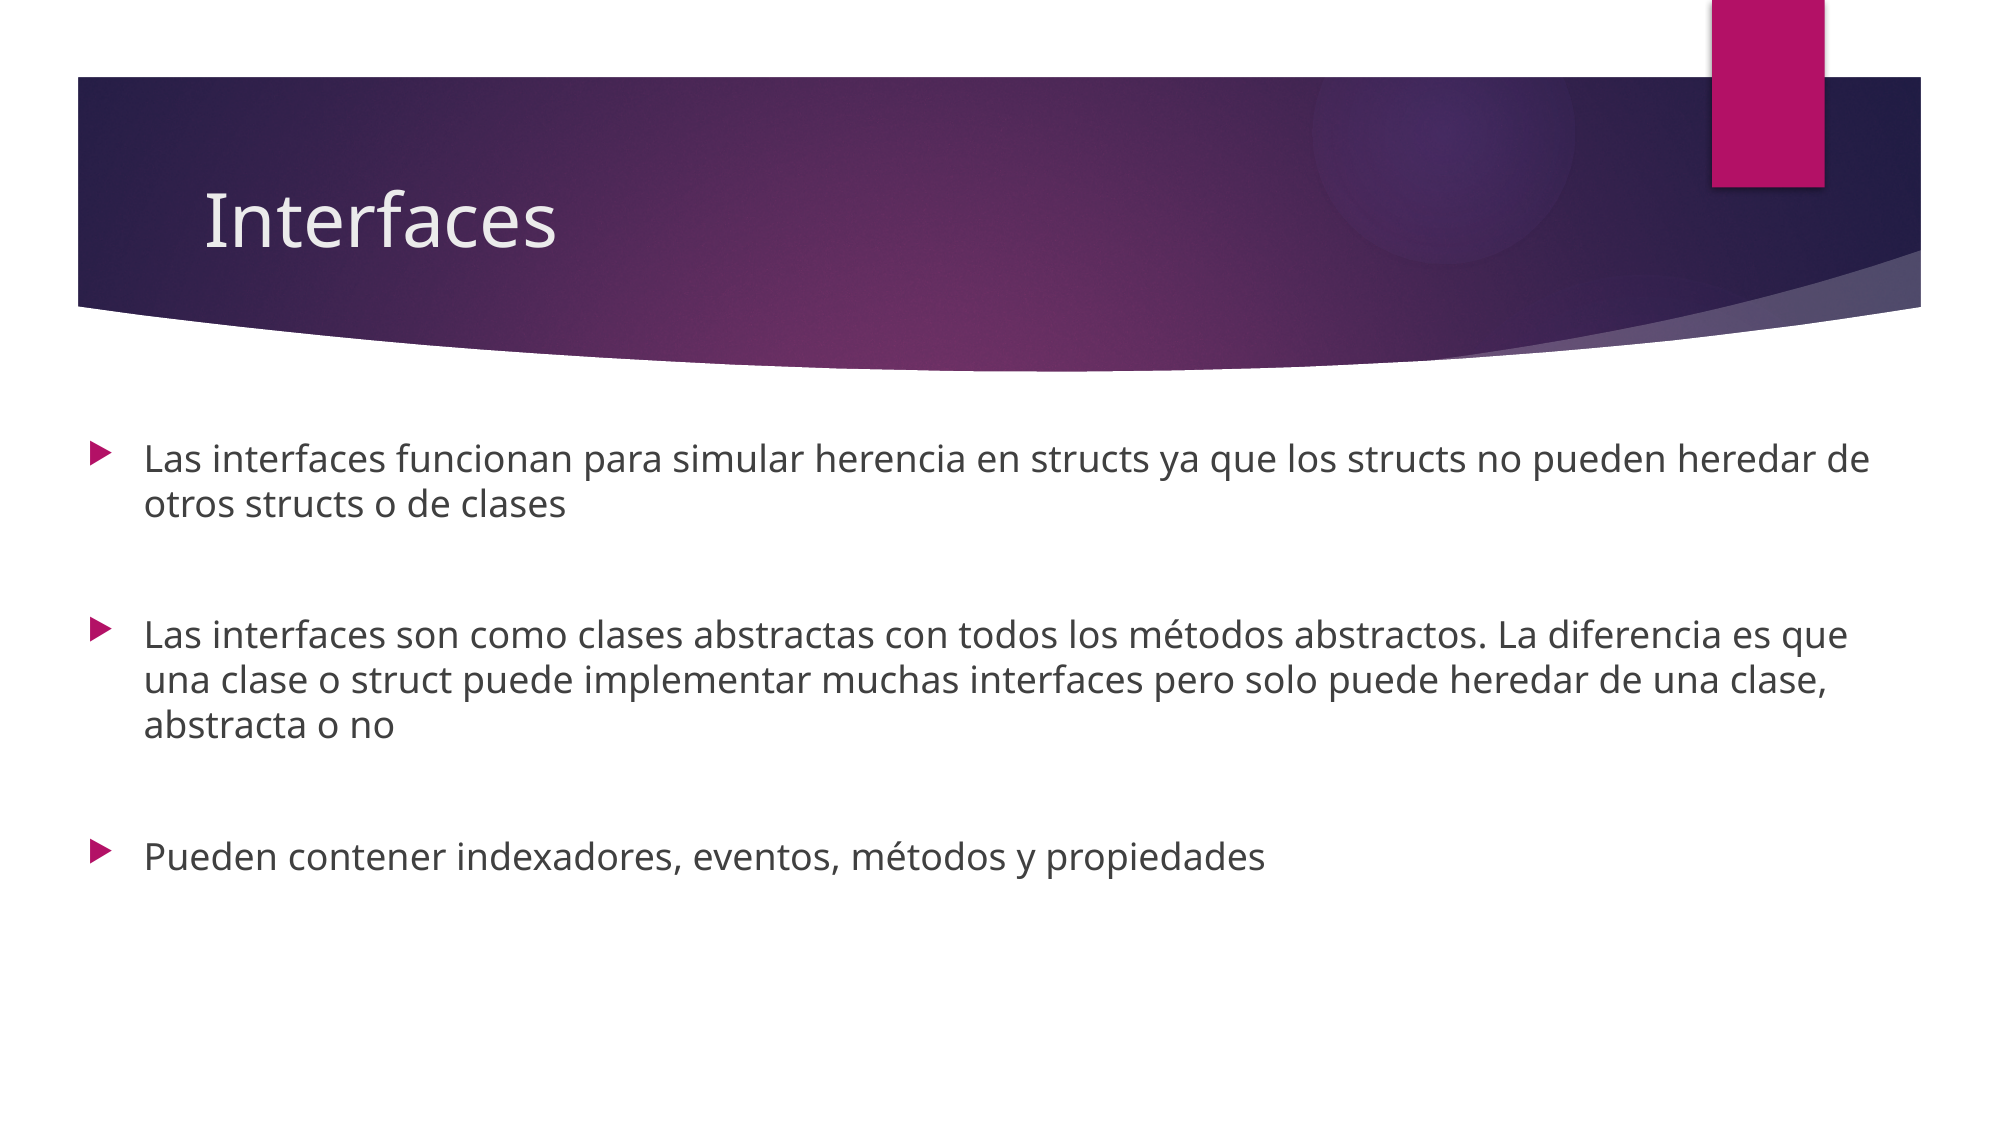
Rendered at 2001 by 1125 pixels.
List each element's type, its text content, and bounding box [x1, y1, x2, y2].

list Las interfaces funcionan para simular herencia en structs ya que los structs no pueden heredar de otros structs o de clases Las interfaces son como clases abstractas con todos los métodos abstractos. La diferencia es que una clase o struct puede implementar muchas interfaces pero solo puede heredar de una clase, abstracta o no Pueden contener indexadores, eventos, métodos y propiedades [72, 427, 1894, 988]
title Interfaces [189, 159, 1627, 276]
